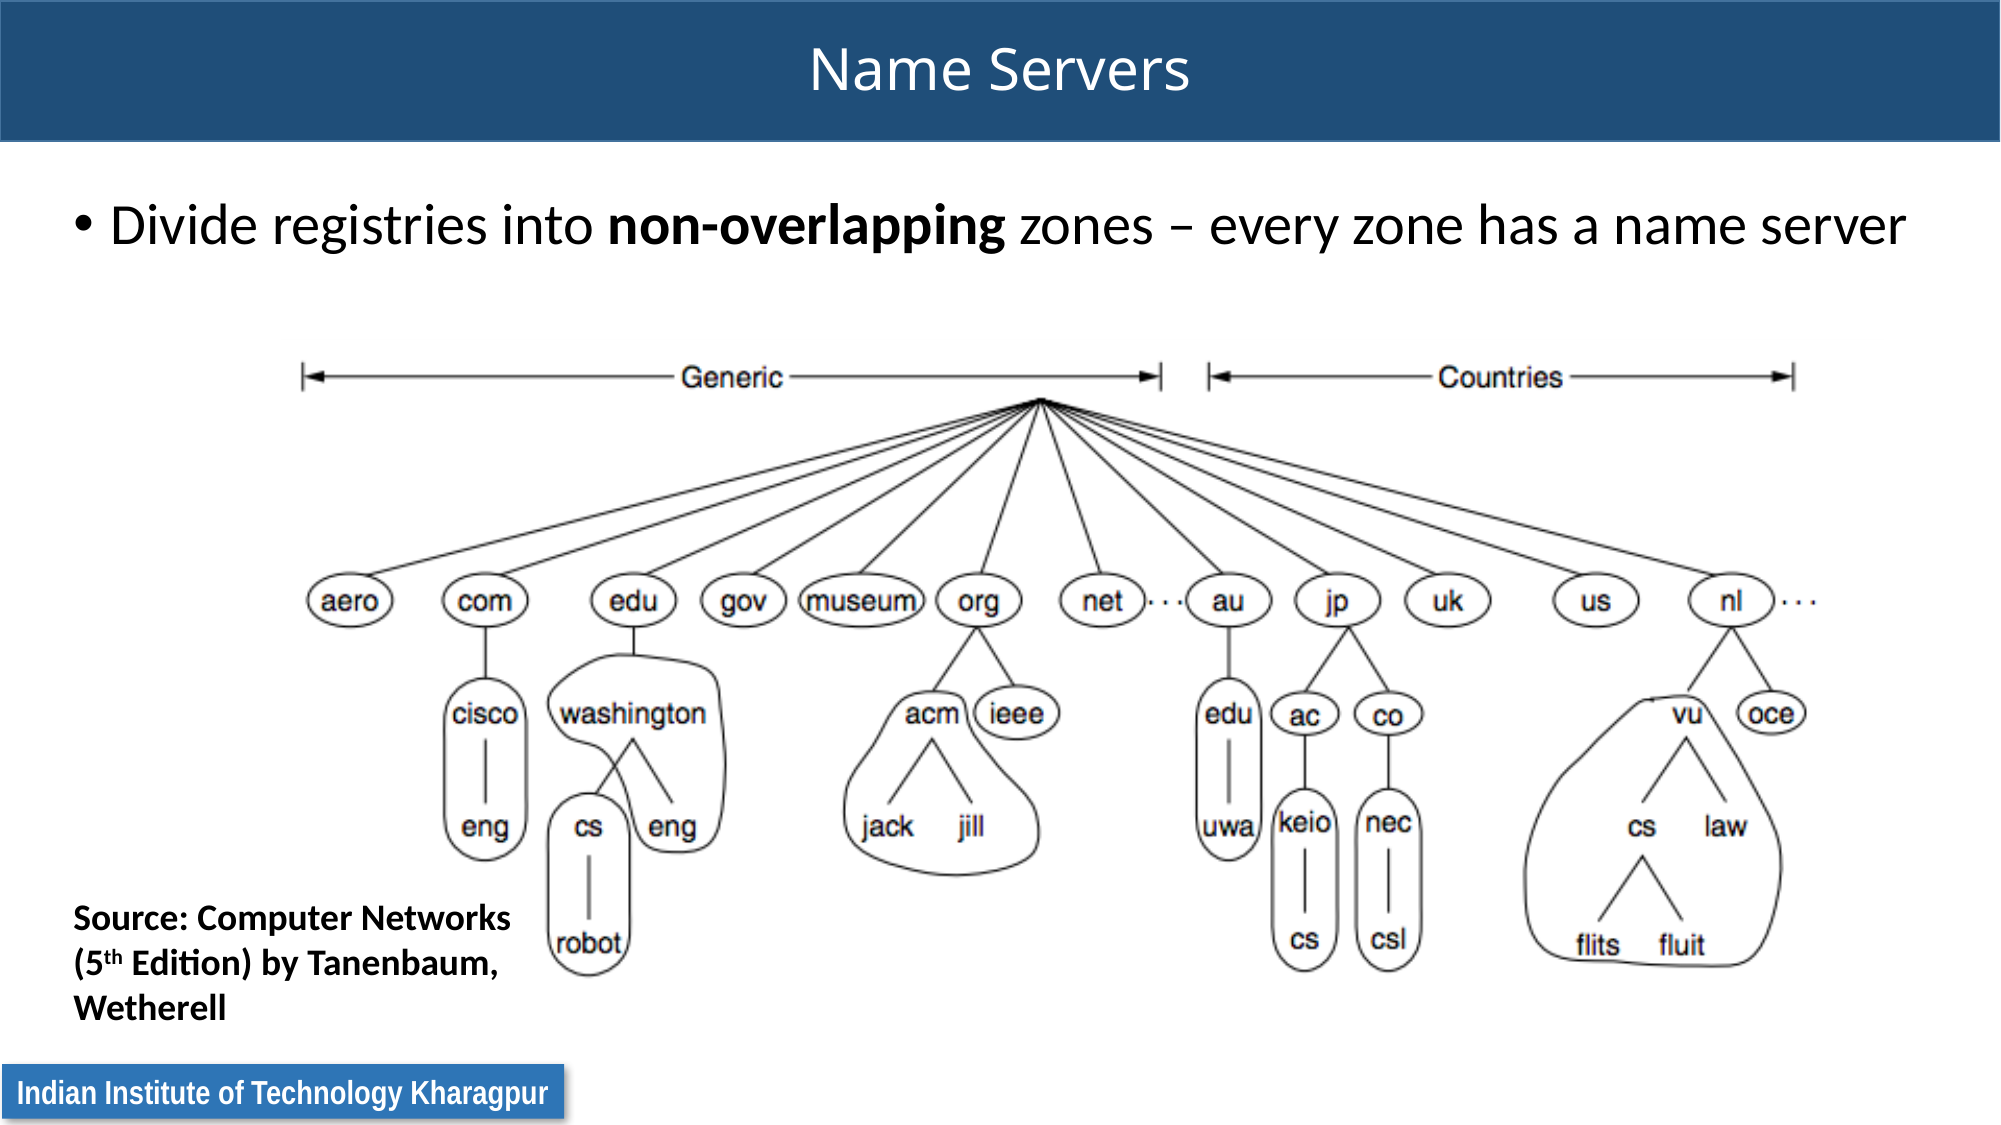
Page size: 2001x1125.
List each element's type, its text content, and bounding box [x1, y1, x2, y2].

list Divide registries into non-overlapping zones – every zone has a name server [58, 186, 1954, 1065]
picture [281, 338, 1884, 1010]
title Name Servers [0, 1, 2000, 141]
text_box Source: Computer Networks (5th Edition) by Tanenbaum, Wetherell [58, 885, 547, 1036]
